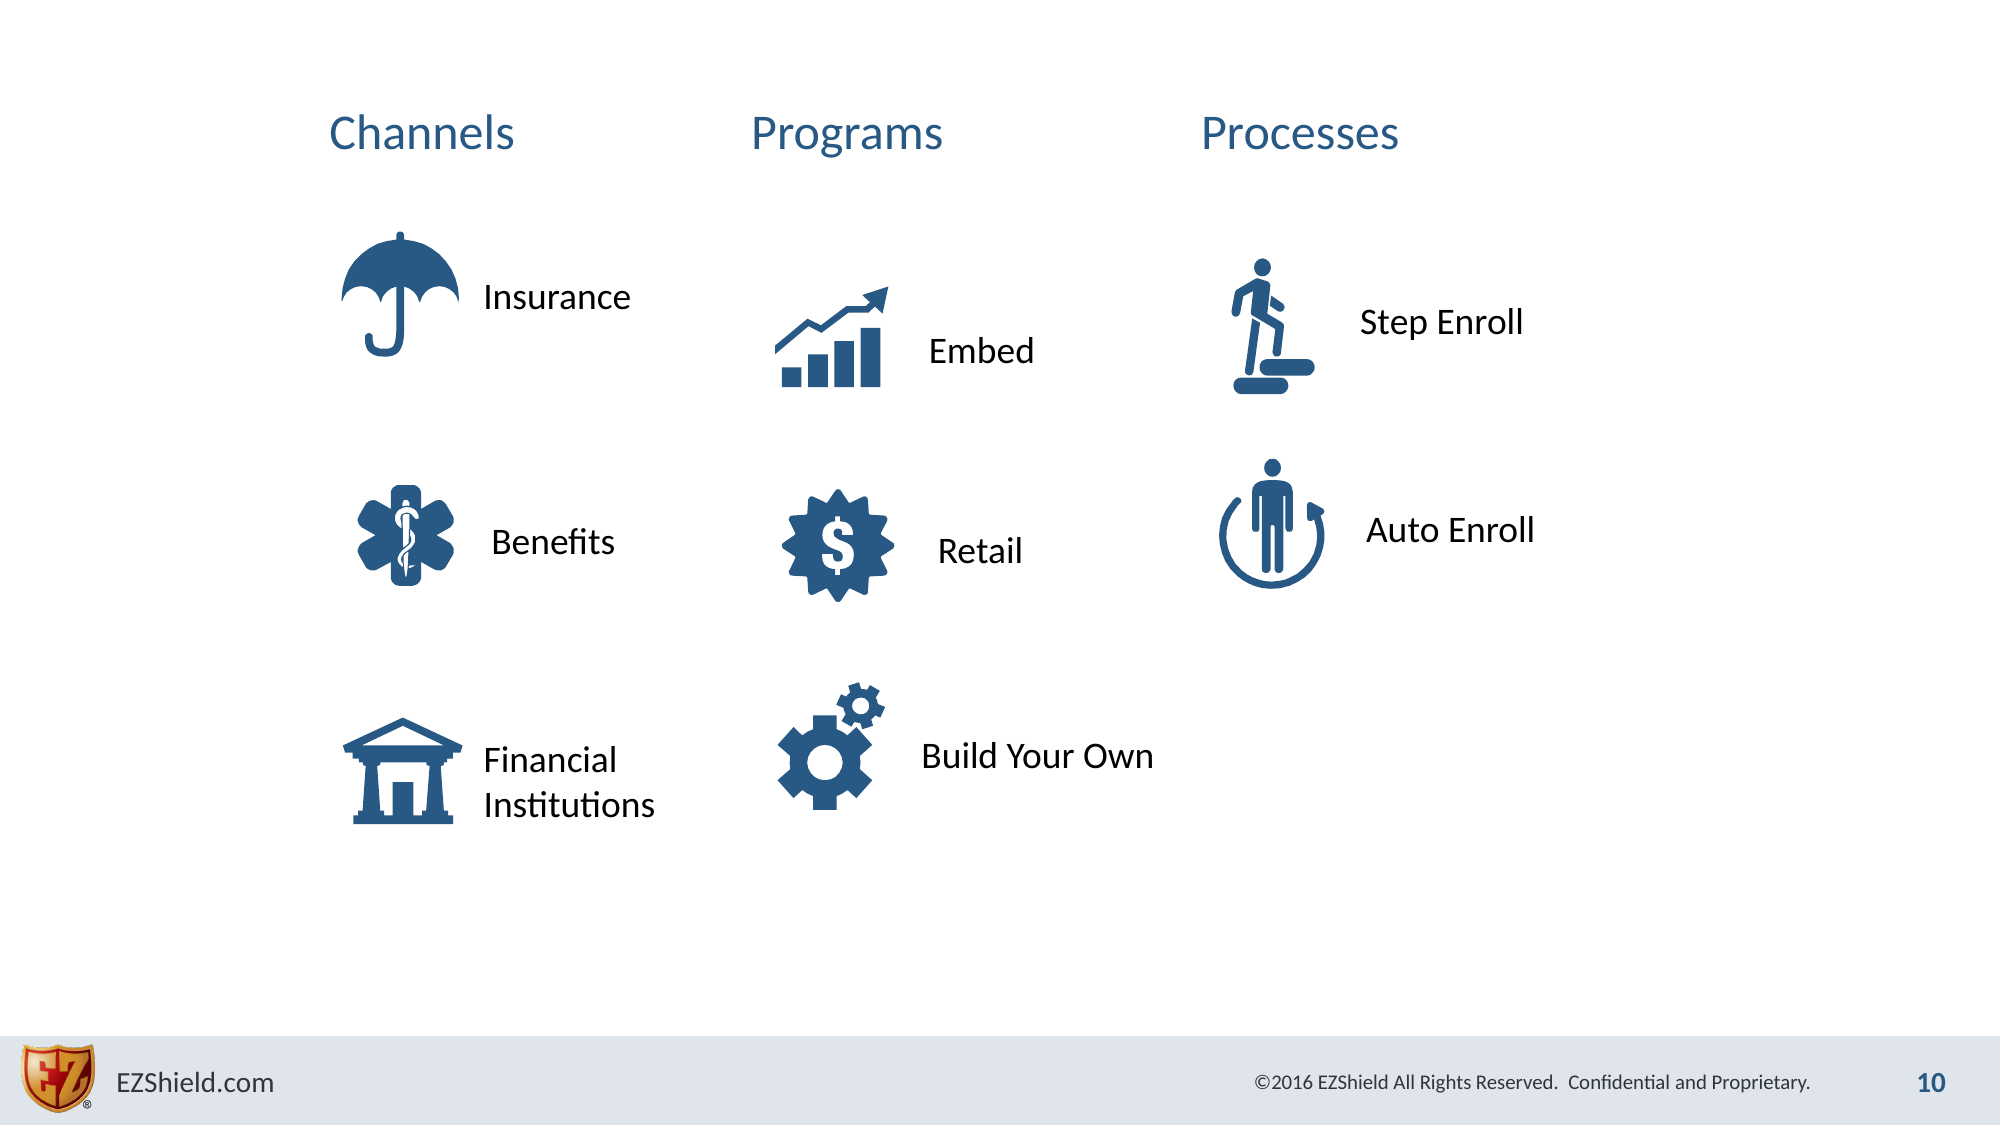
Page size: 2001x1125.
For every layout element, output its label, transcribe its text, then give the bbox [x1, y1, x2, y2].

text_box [1231, 258, 1315, 395]
text_box Auto Enroll [1351, 498, 1551, 558]
text_box Channels [314, 92, 530, 168]
picture [21, 1044, 95, 1113]
text_box Programs [736, 92, 959, 168]
text_box [341, 231, 459, 357]
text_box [777, 681, 886, 811]
text_box Retail [923, 518, 1039, 579]
text_box Insurance [468, 264, 647, 325]
text_box [342, 717, 463, 825]
text_box Build Your Own [906, 723, 1170, 784]
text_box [774, 286, 889, 388]
text_box [781, 489, 895, 602]
slide_number 10 [1844, 1051, 1961, 1112]
text_box Benefits [476, 510, 631, 570]
text_box Financial Institutions [468, 727, 718, 833]
text_box Embed [914, 318, 1051, 379]
text_box Step Enroll [1345, 289, 1539, 350]
text_box Processes [1186, 92, 1415, 168]
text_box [1218, 458, 1325, 590]
text_box [357, 485, 454, 586]
